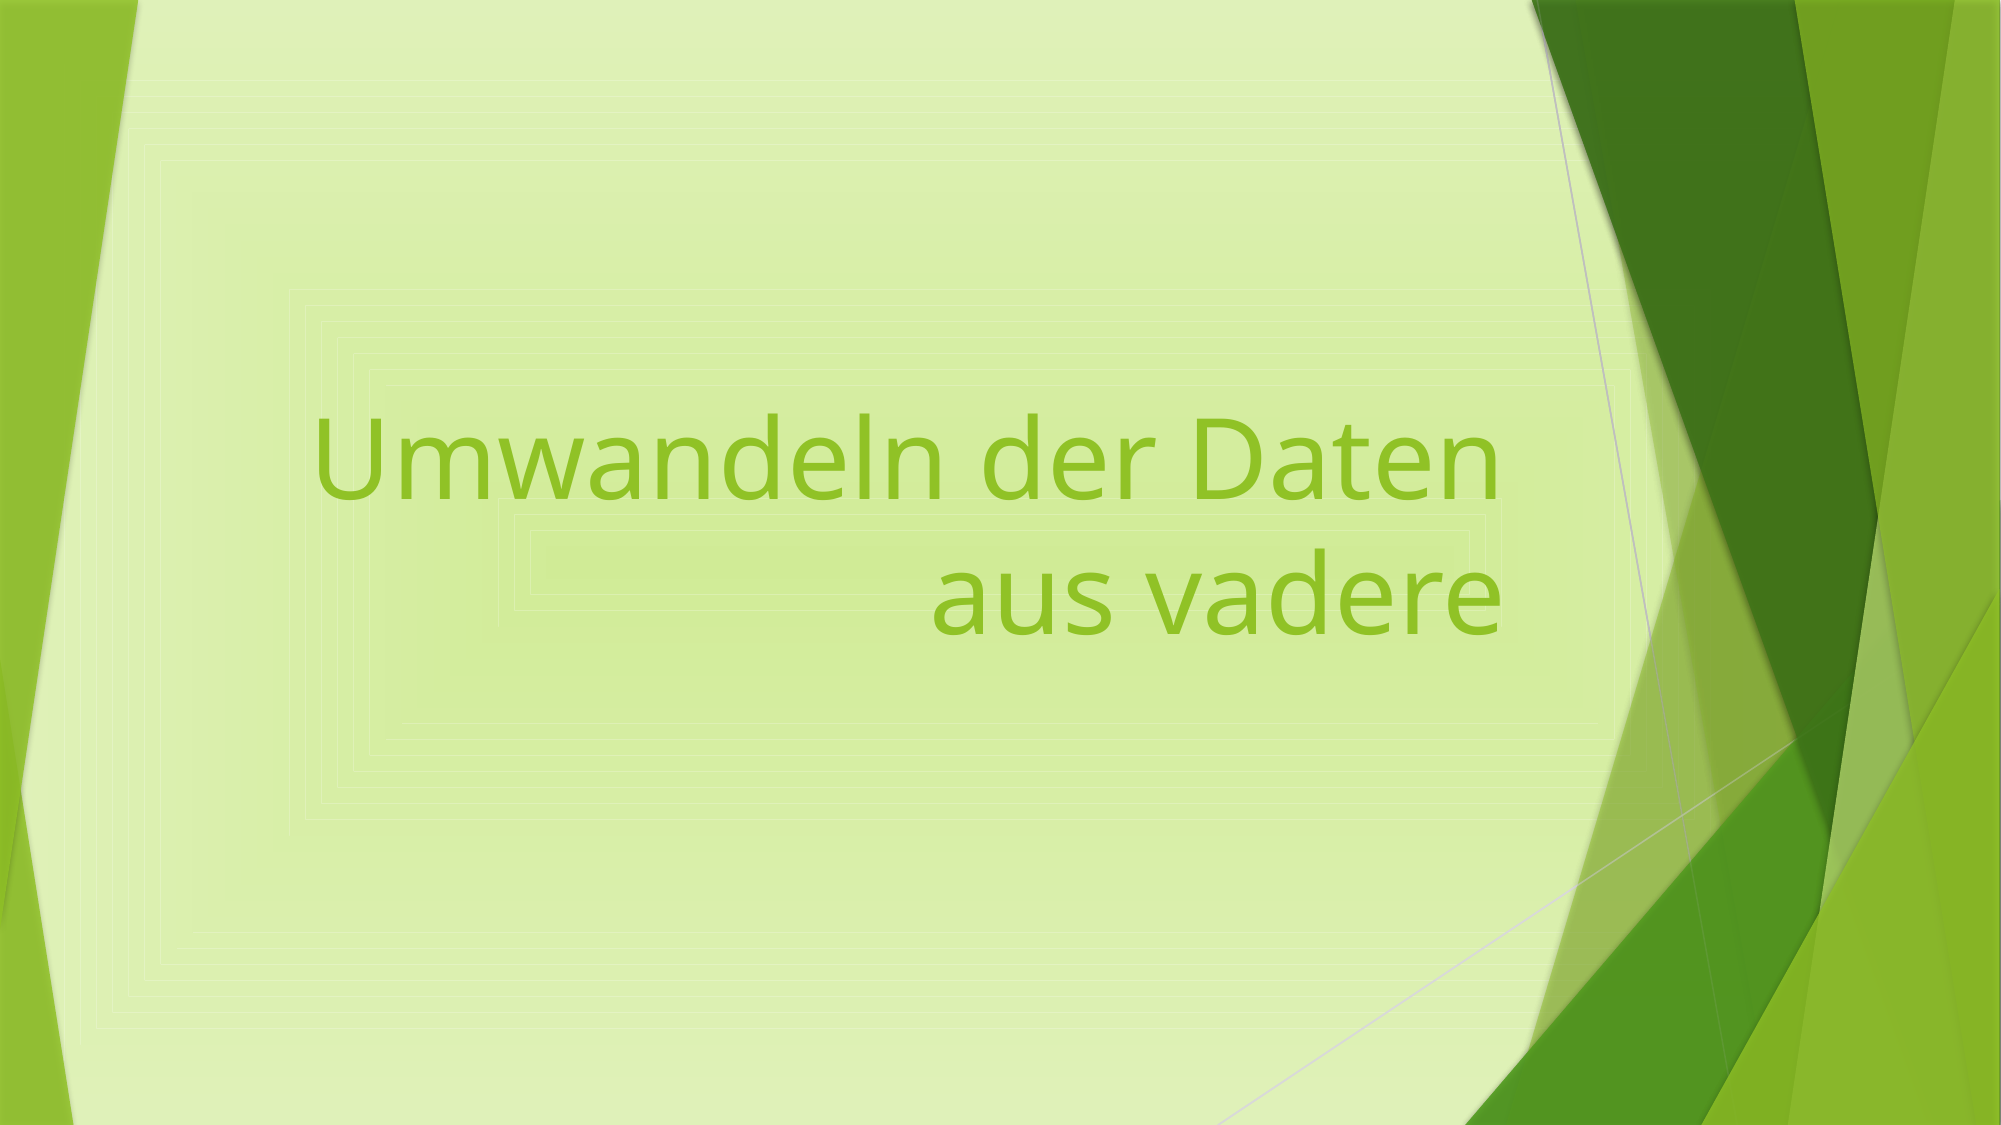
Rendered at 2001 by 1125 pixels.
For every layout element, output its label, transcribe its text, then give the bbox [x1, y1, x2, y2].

title Umwandeln der Daten aus vadere [247, 394, 1522, 665]
